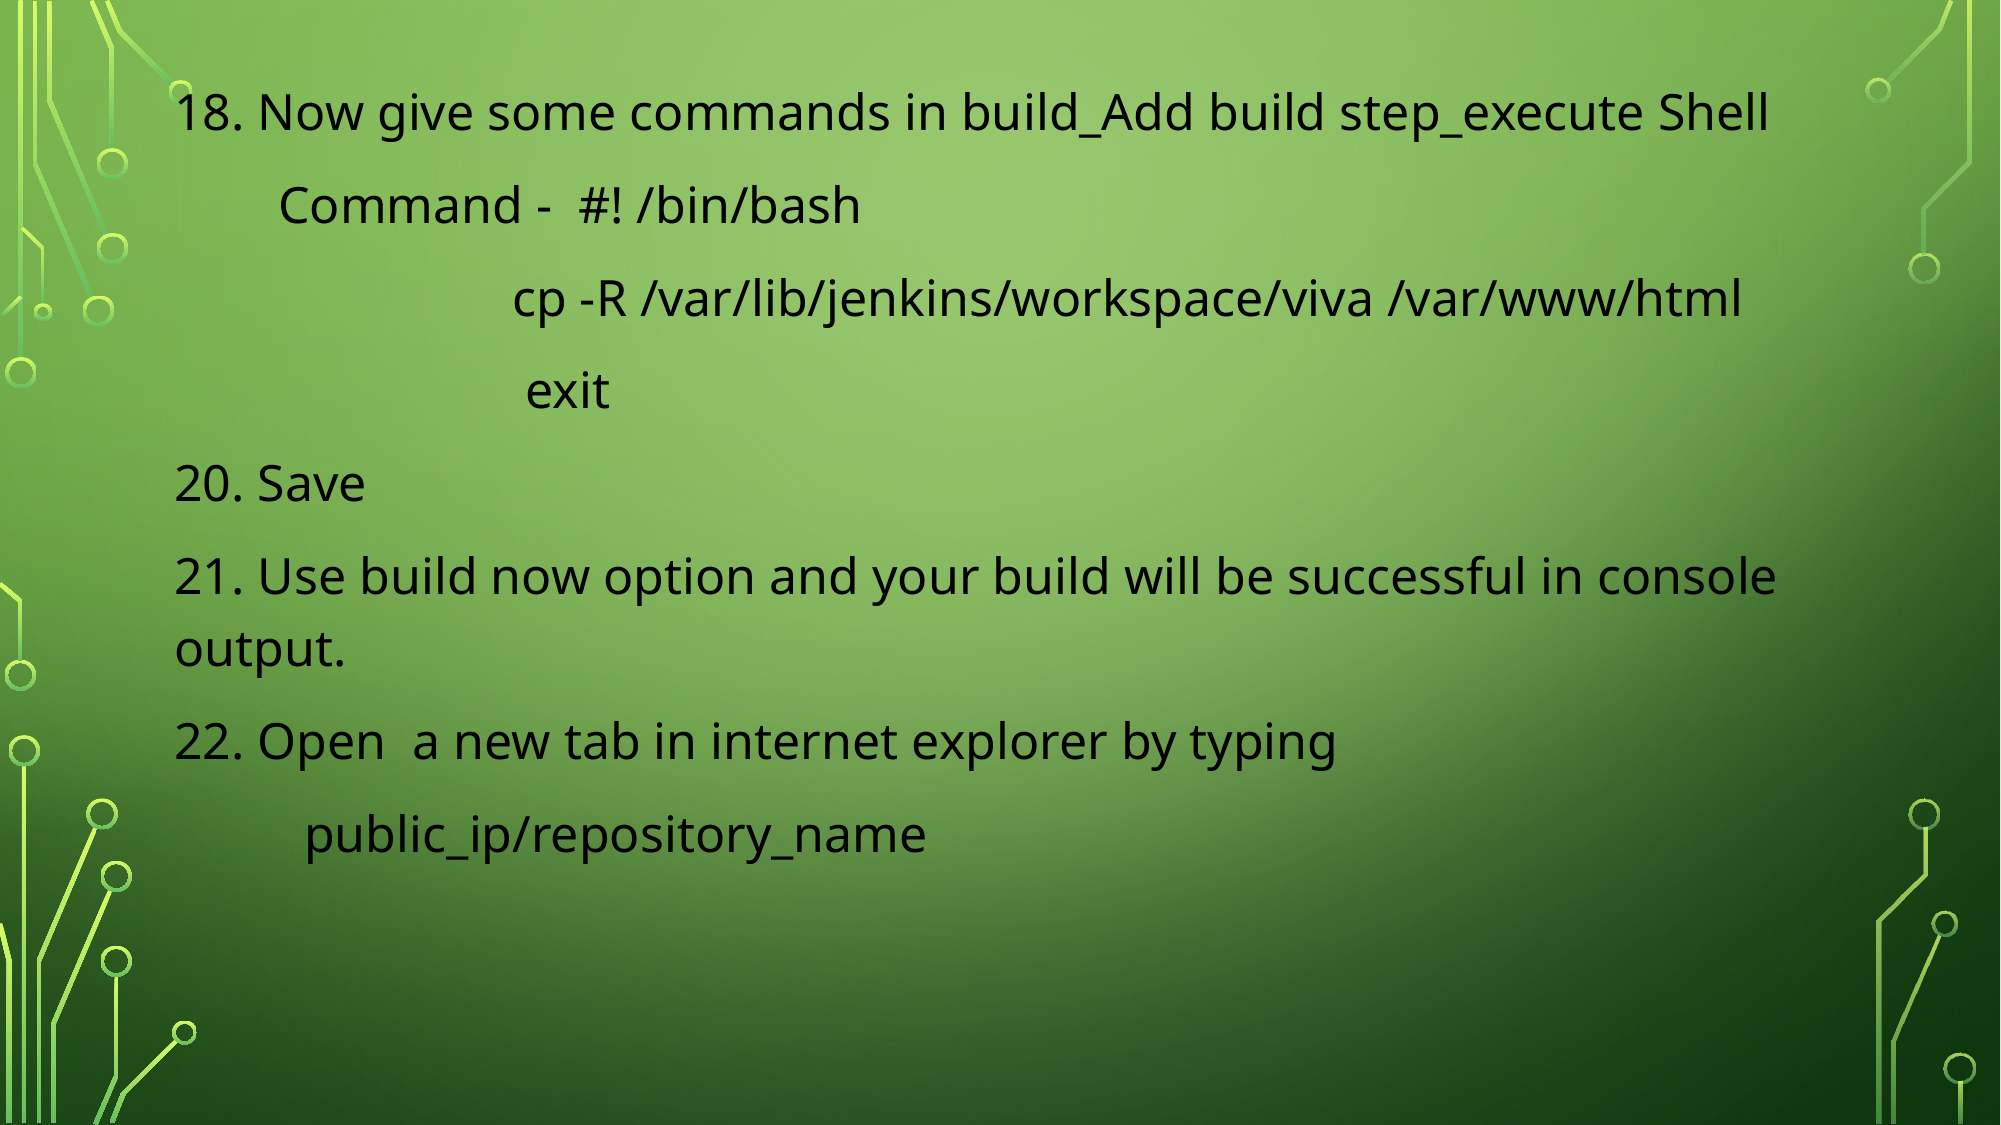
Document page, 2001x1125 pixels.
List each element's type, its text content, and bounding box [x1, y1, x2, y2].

list 18. Now give some commands in build_Add build step_execute Shell Command - #! /bin/bash cp -R /var/lib/jenkins/workspace/viva /var/www/html exit 20. Save 21. Use build now option and your build will be successful in console output. 22. Open a new tab in internet explorer by typing public_ip/repository_name [159, 60, 1813, 950]
